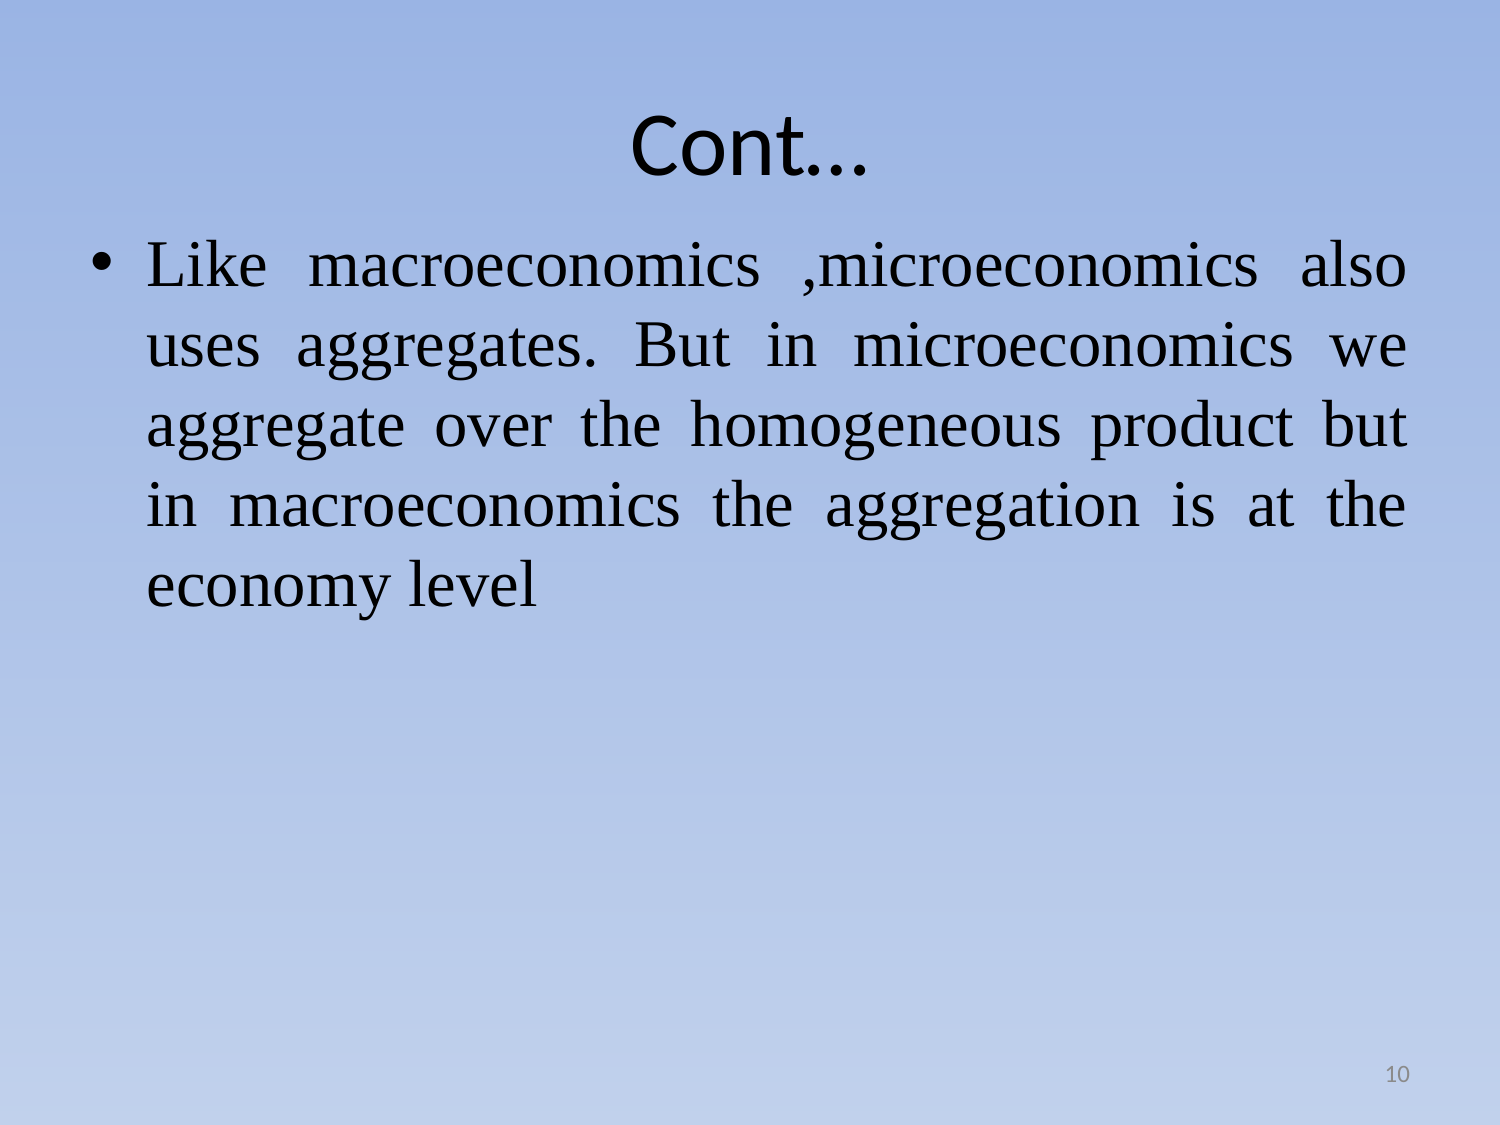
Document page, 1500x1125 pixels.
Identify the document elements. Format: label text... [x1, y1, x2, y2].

slide_number 10 [1074, 1042, 1425, 1103]
title Cont… [75, 45, 1425, 212]
list Like macroeconomics ,microeconomics also uses aggregates. But in microeconomics we aggregate over the homogeneous product but in macroeconomics the aggregation is at the economy level [75, 212, 1425, 1005]
